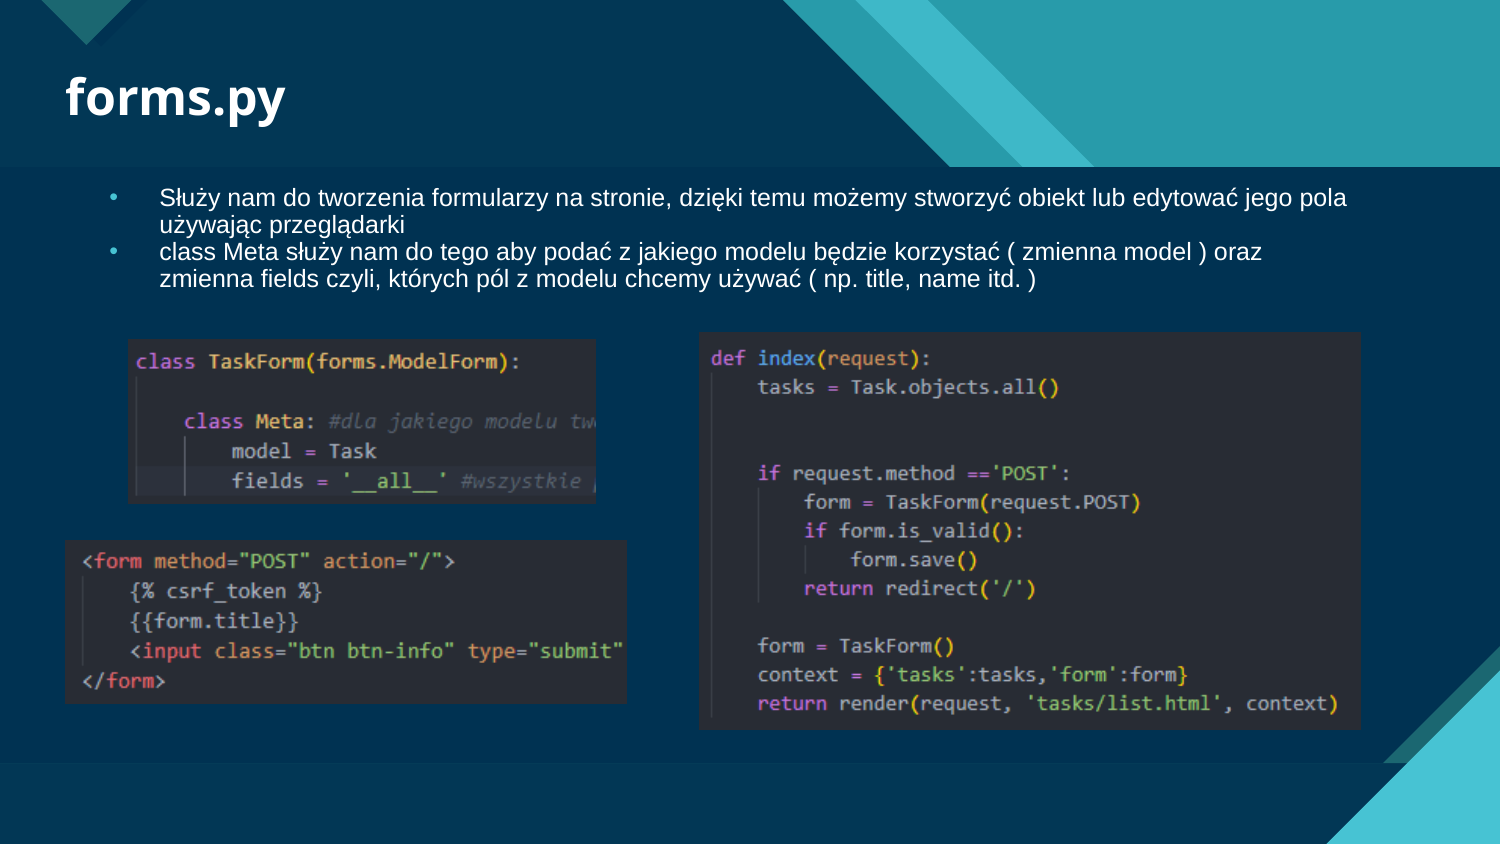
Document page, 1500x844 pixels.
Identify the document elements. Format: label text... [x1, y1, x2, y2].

picture [698, 332, 1361, 730]
title forms.py [54, 66, 1435, 219]
list Służy nam do tworzenia formularzy na stronie, dzięki temu możemy stworzyć obiekt lub edytować jego pola używając przeglądarki class Meta służy nam do tego aby podać z jakiego modelu będzie korzystać ( zmienna model ) oraz zmienna fields czyli, których pól z modelu chcemy używać ( np. title, name itd. ) [73, 179, 1378, 743]
picture [128, 339, 597, 505]
picture [65, 540, 627, 704]
